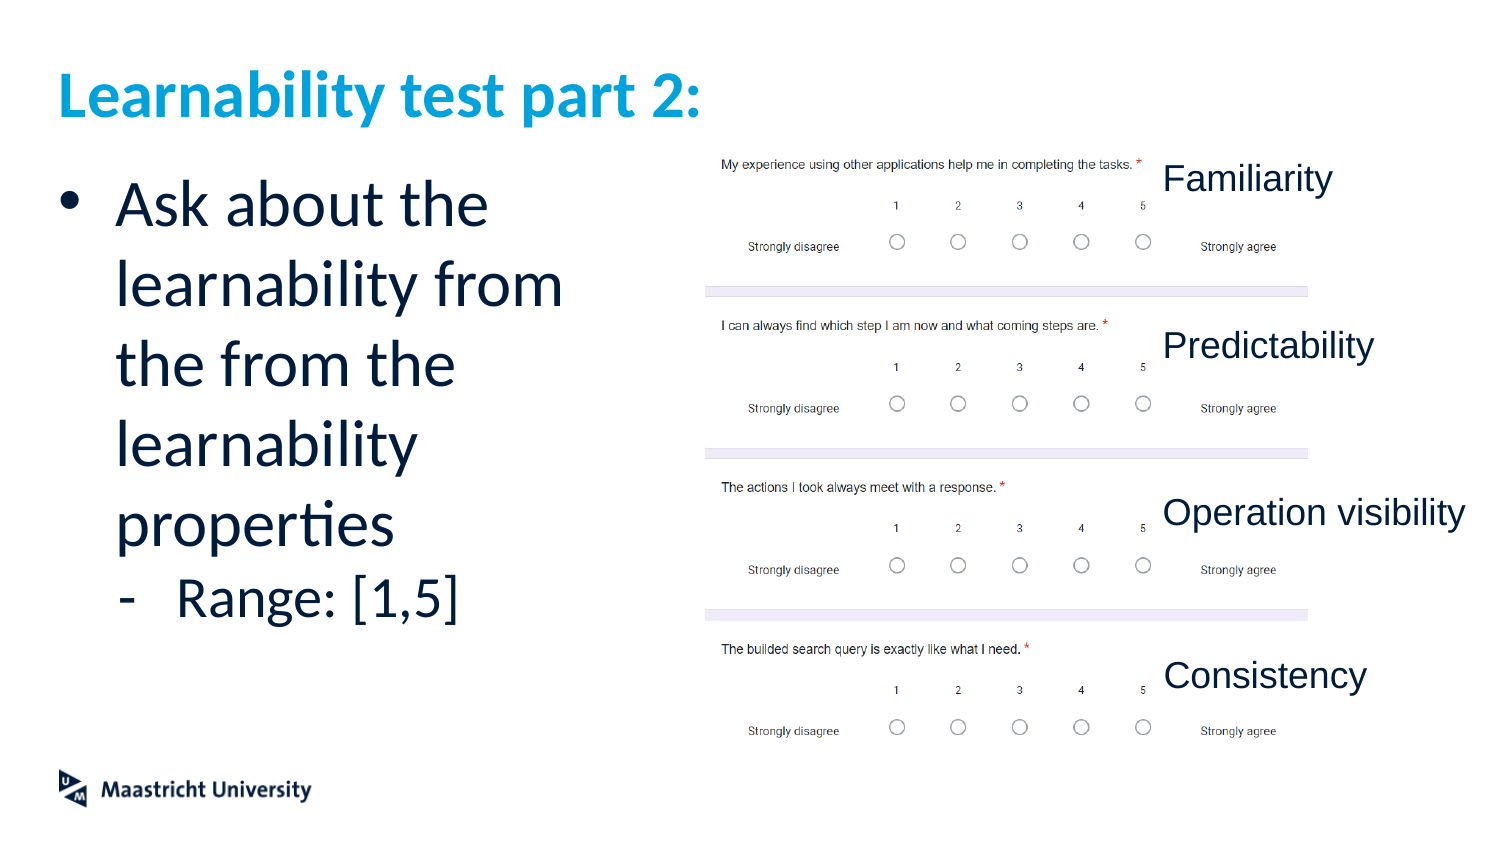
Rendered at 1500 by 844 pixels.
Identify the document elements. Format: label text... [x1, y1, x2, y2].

text_box Familiarity [1312, 146, 1408, 207]
text_box Predictability [1313, 313, 1408, 374]
list Ask about the learnability from the from the learnability properties Range: [1,5] [59, 159, 648, 707]
text_box Consistency [1313, 643, 1500, 704]
picture [704, 143, 1308, 768]
title Learnability test part 2: [59, 50, 1425, 144]
text_box Operation visibility [1313, 480, 1500, 586]
